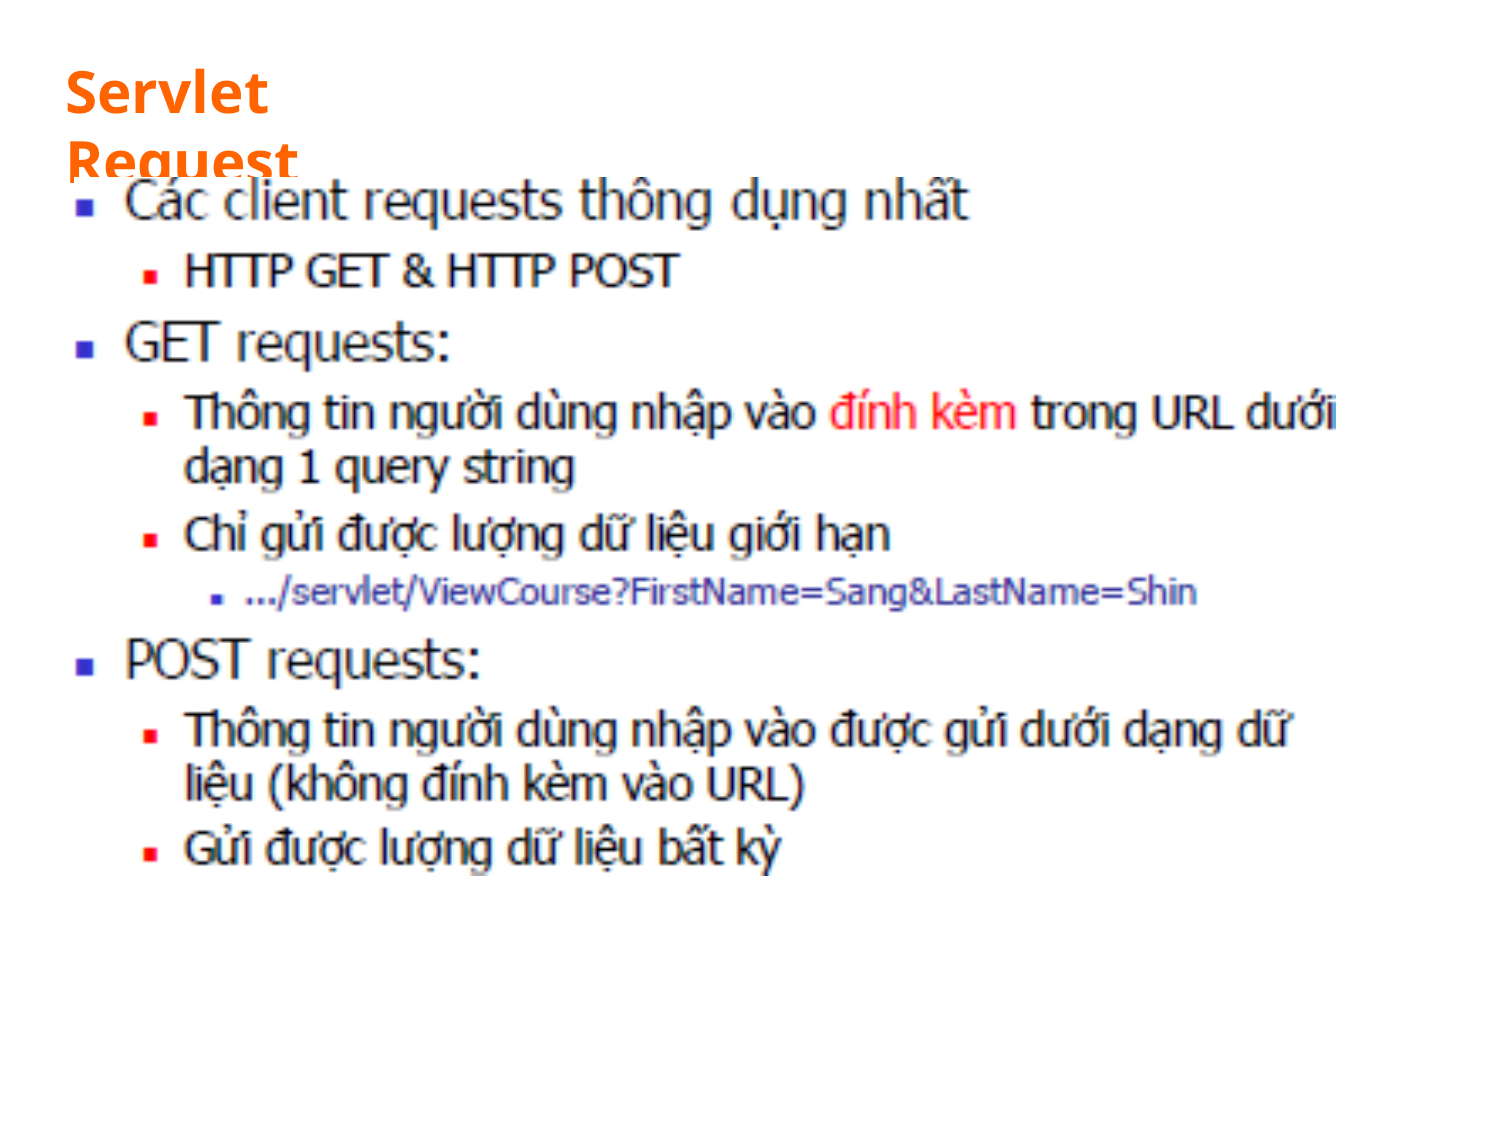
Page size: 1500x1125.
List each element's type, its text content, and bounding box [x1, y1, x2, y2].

title Servlet Request [62, 53, 495, 244]
picture [73, 177, 1336, 876]
